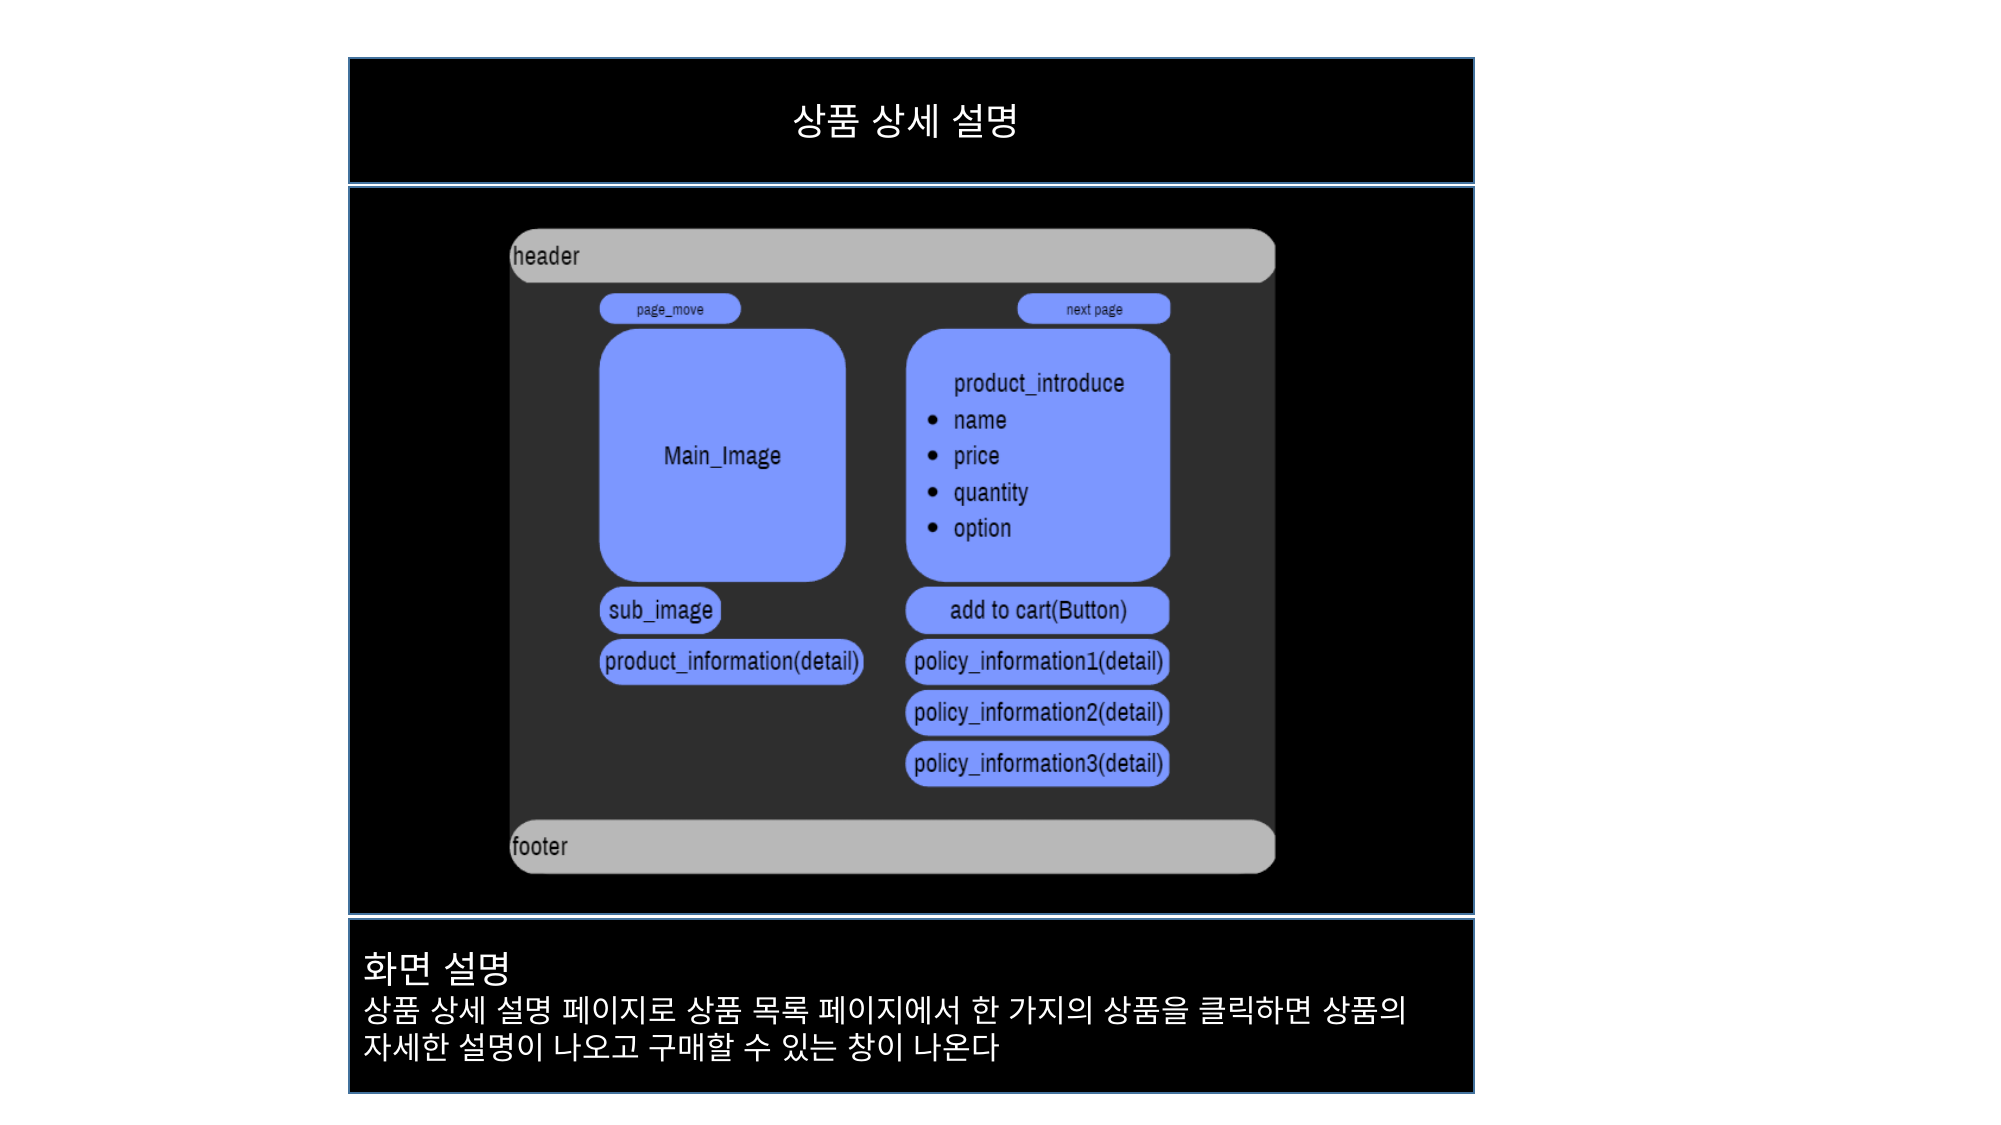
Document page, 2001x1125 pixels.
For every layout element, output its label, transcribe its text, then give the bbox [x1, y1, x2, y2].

picture [467, 209, 1290, 892]
text_box [348, 186, 1475, 915]
text_box 상품 상세 설명 [348, 57, 1475, 184]
text_box 화면 설명 상품 상세 설명 페이지로 상품 목록 페이지에서 한 가지의 상품을 클릭하면 상품의 자세한 설명이 나오고 구매할 수 있는 창이 나온다 [348, 918, 1475, 1094]
